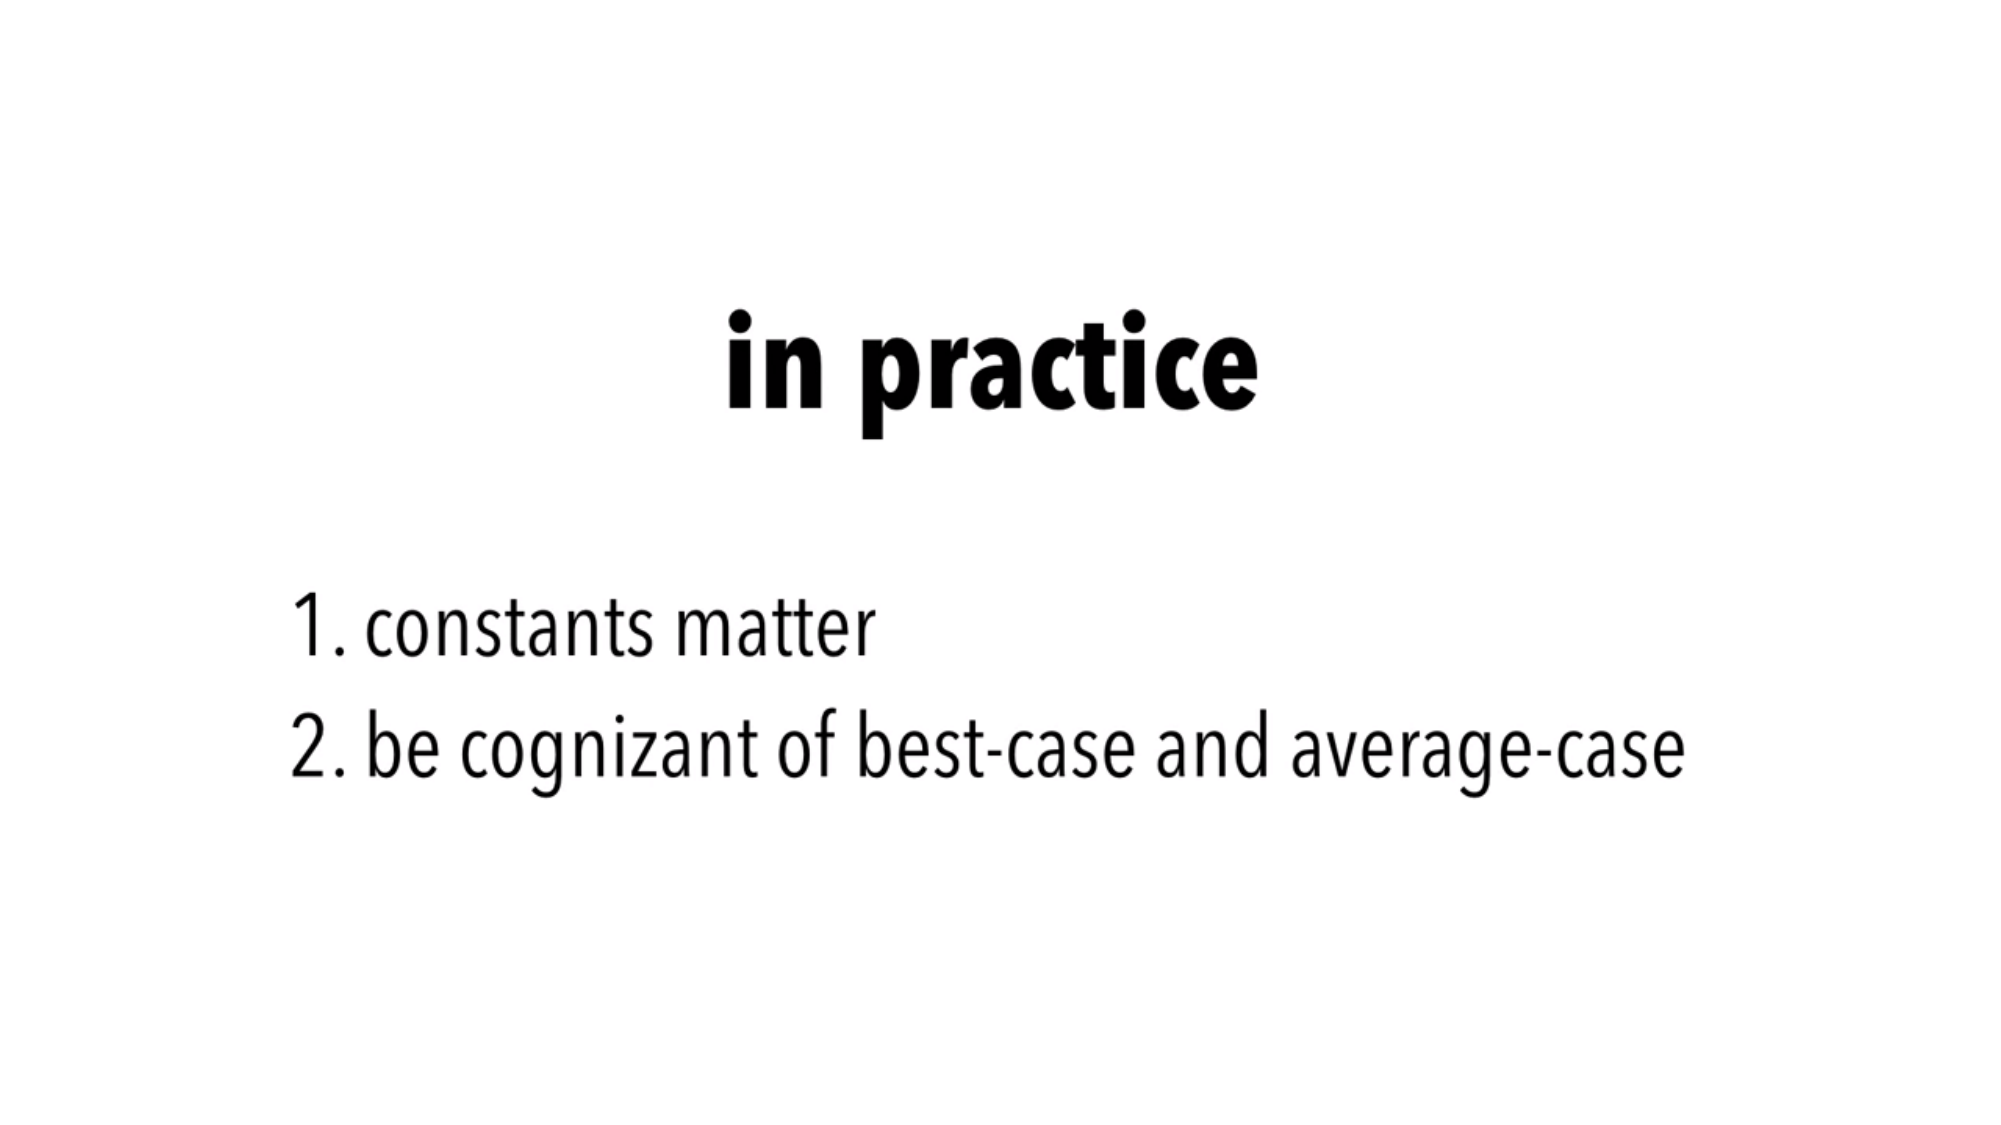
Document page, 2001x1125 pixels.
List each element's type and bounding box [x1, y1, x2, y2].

picture [150, 186, 1850, 939]
